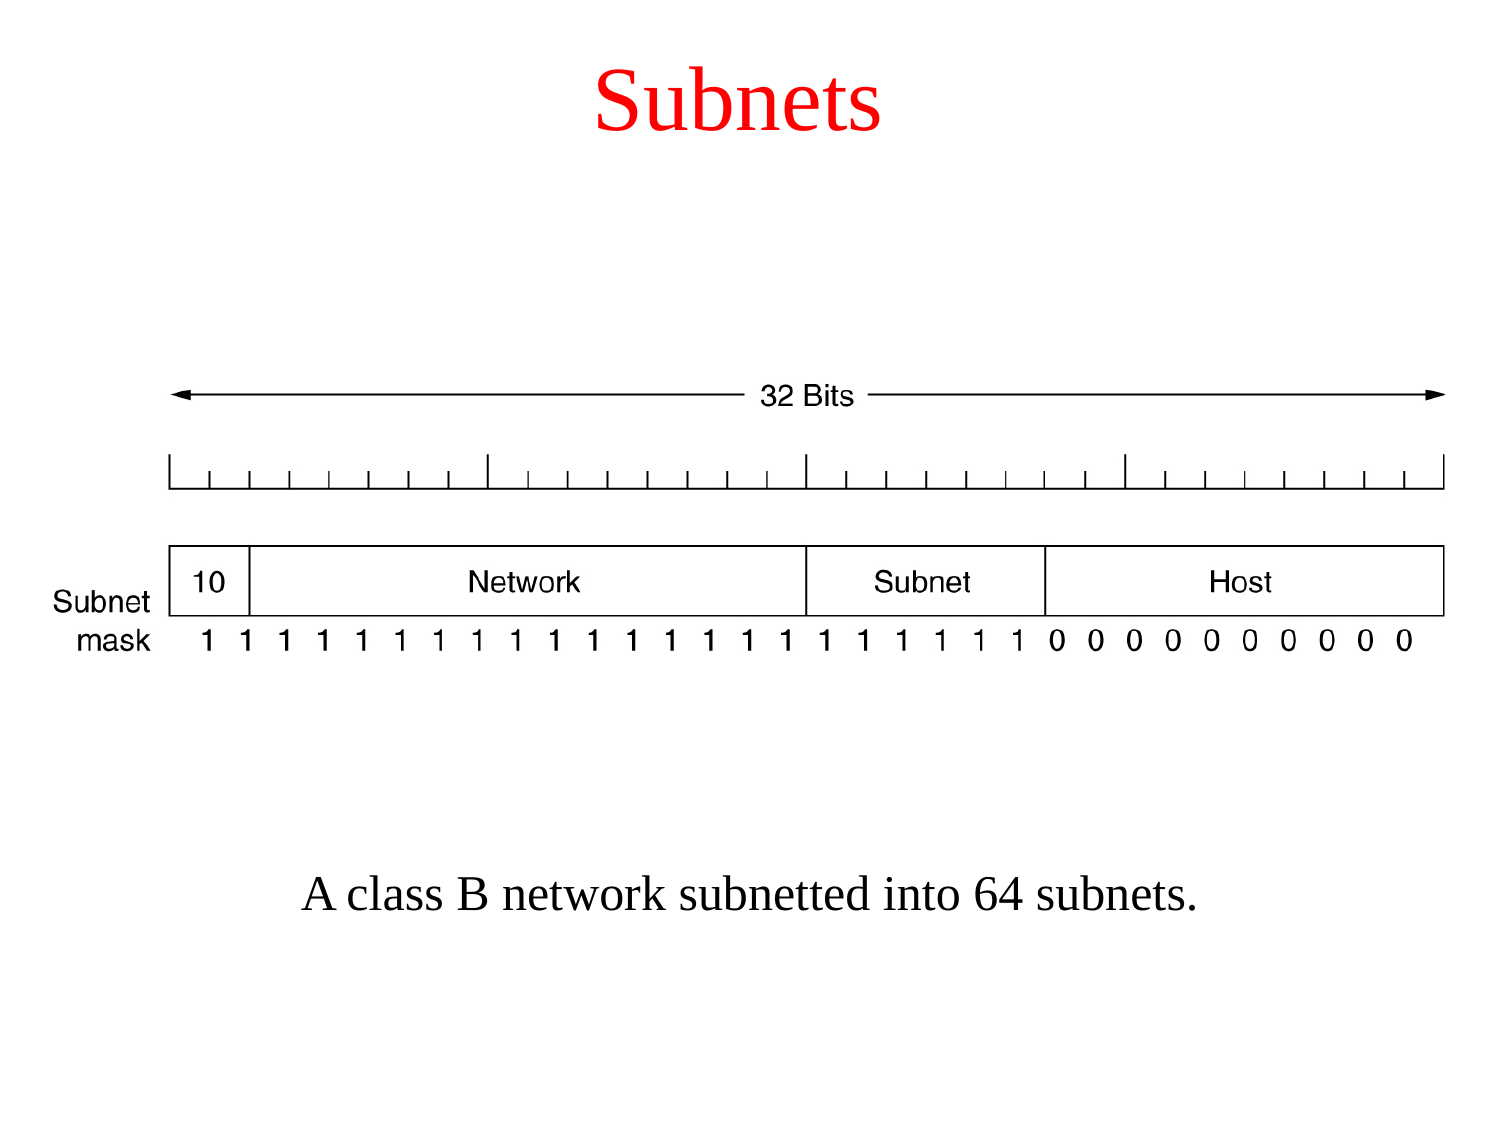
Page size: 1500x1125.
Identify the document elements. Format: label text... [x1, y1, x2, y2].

title Subnets [0, 0, 1500, 188]
picture [51, 377, 1445, 657]
list A class B network subnetted into 64 subnets. [0, 853, 1500, 991]
